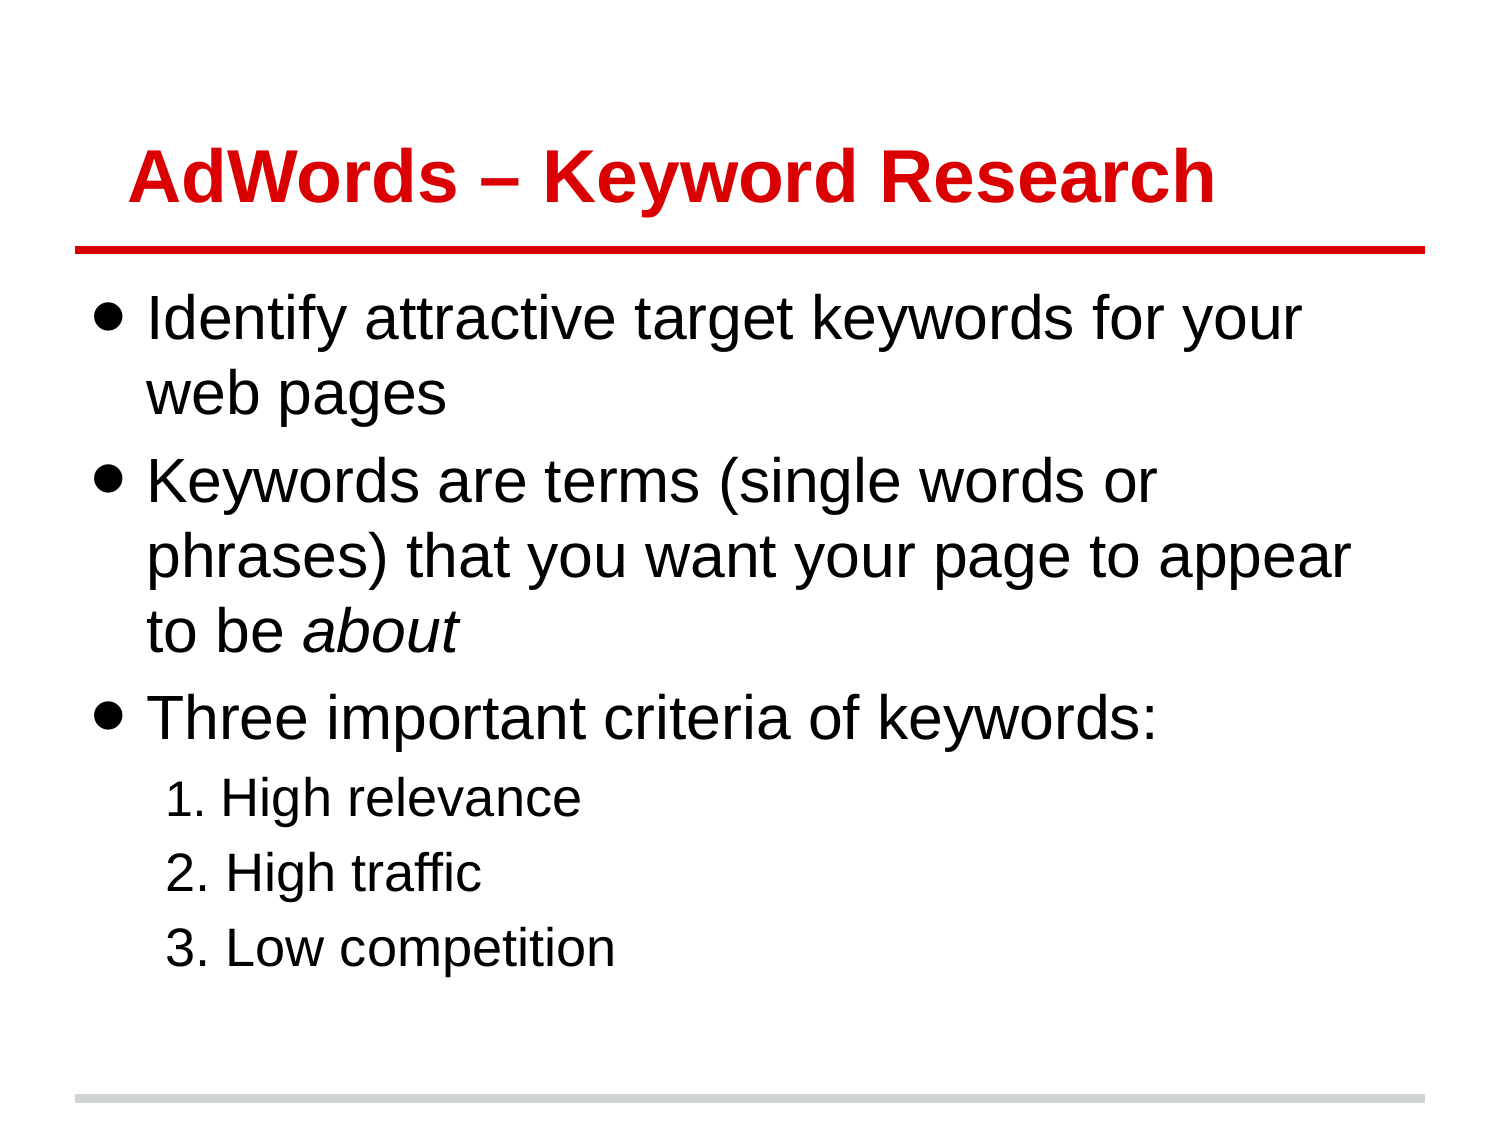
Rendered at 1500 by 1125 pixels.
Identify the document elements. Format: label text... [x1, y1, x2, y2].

list Identify attractive target keywords for your web pages Keywords are terms (single words or phrases) that you want your page to appear to be about Three important criteria of keywords: 1. High relevance 2. High traffic 3. Low competition [75, 262, 1425, 1078]
title AdWords – Keyword Research [75, 45, 1425, 233]
